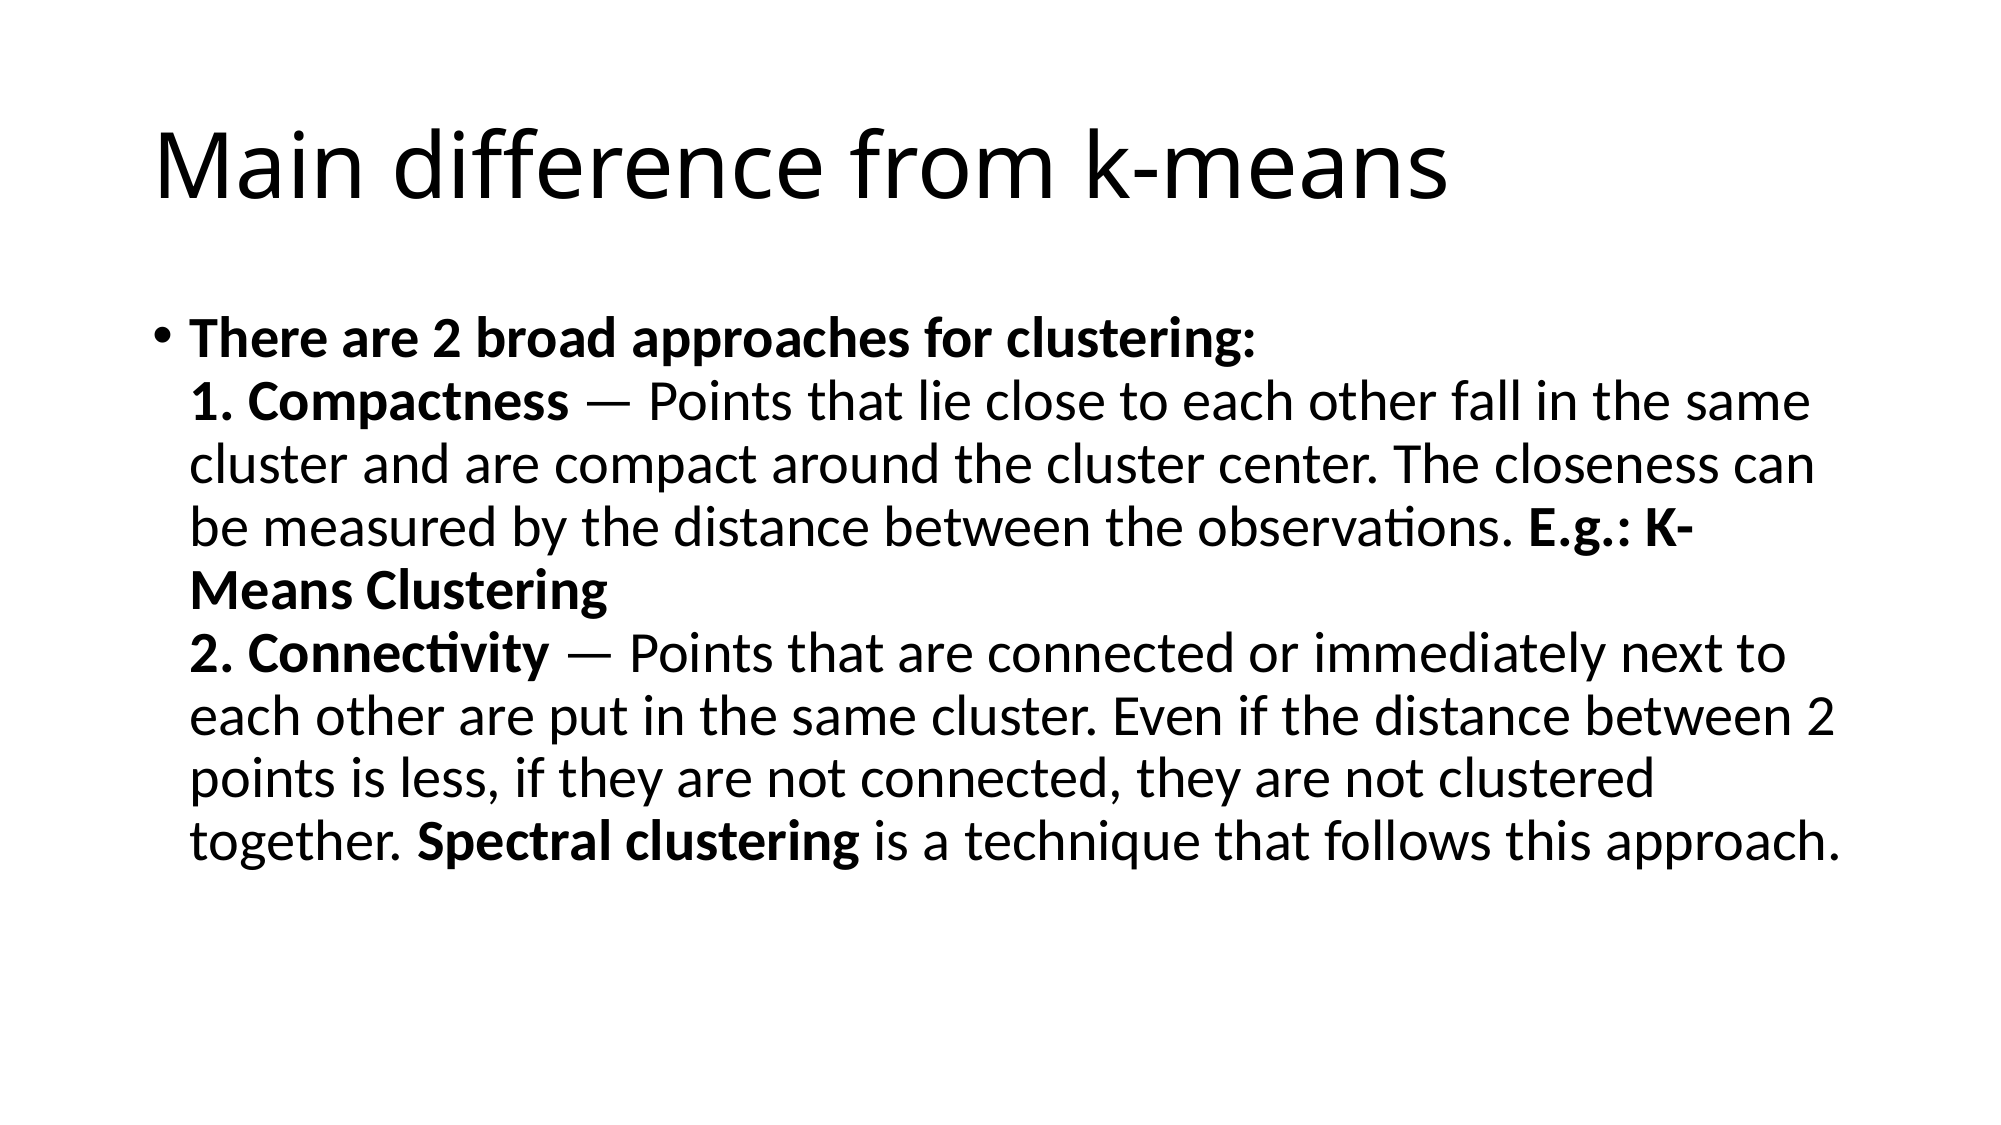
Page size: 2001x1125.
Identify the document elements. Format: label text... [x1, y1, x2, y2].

list There are 2 broad approaches for clustering: 1. Compactness — Points that lie close to each other fall in the same cluster and are compact around the cluster center. The closeness can be measured by the distance between the observations. E.g.: K-Means Clustering 2. Connectivity — Points that are connected or immediately next to each other are put in the same cluster. Even if the distance between 2 points is less, if they are not connected, they are not clustered together. Spectral clustering is a technique that follows this approach. [137, 299, 1863, 1014]
title Main difference from k-means [137, 59, 1863, 278]
